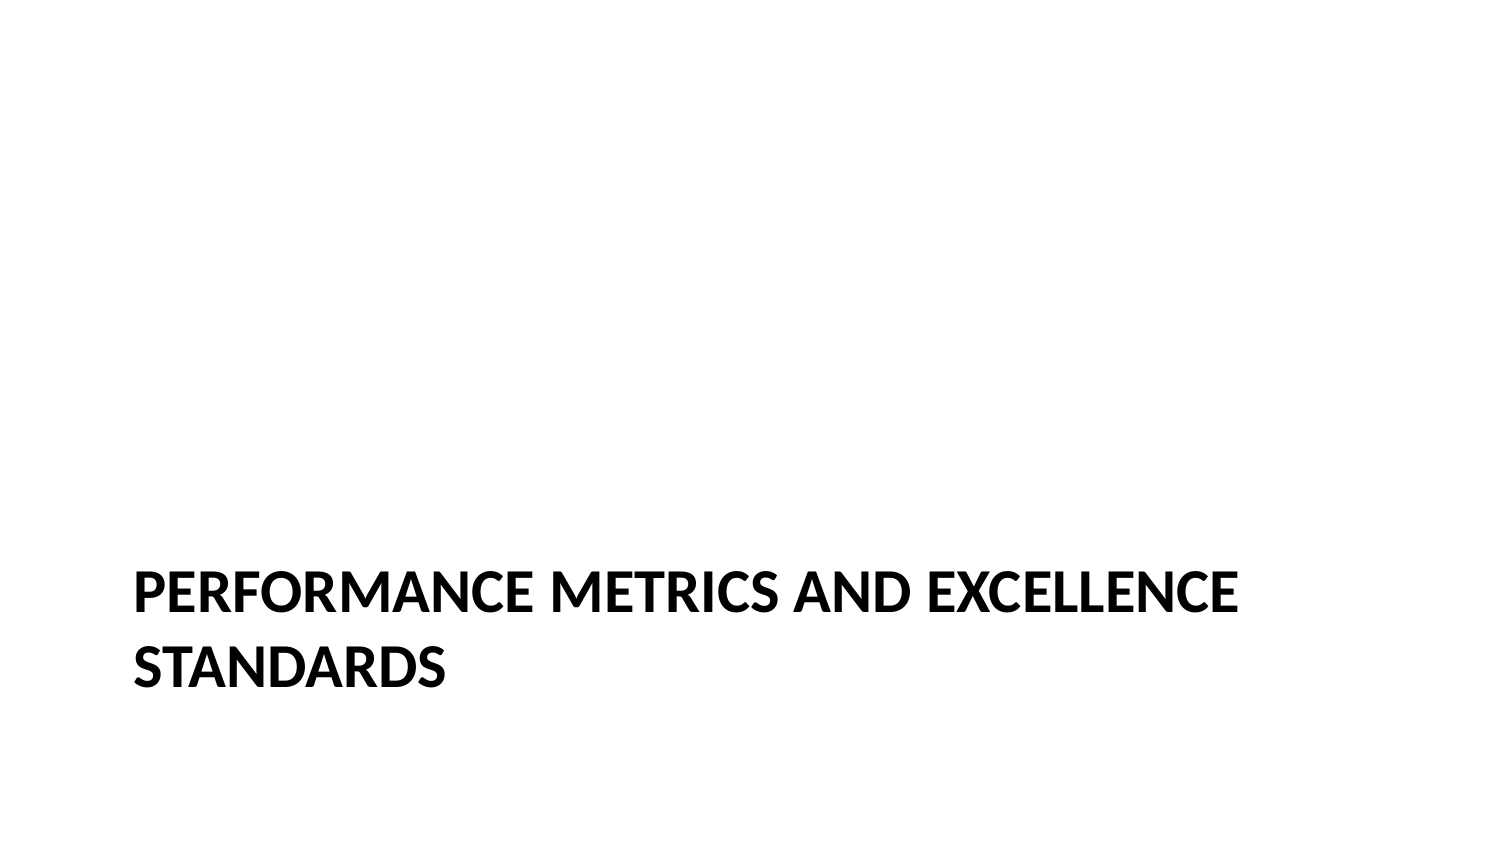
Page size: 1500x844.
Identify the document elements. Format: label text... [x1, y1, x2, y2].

title Performance Metrics and Excellence Standards [118, 542, 1394, 710]
